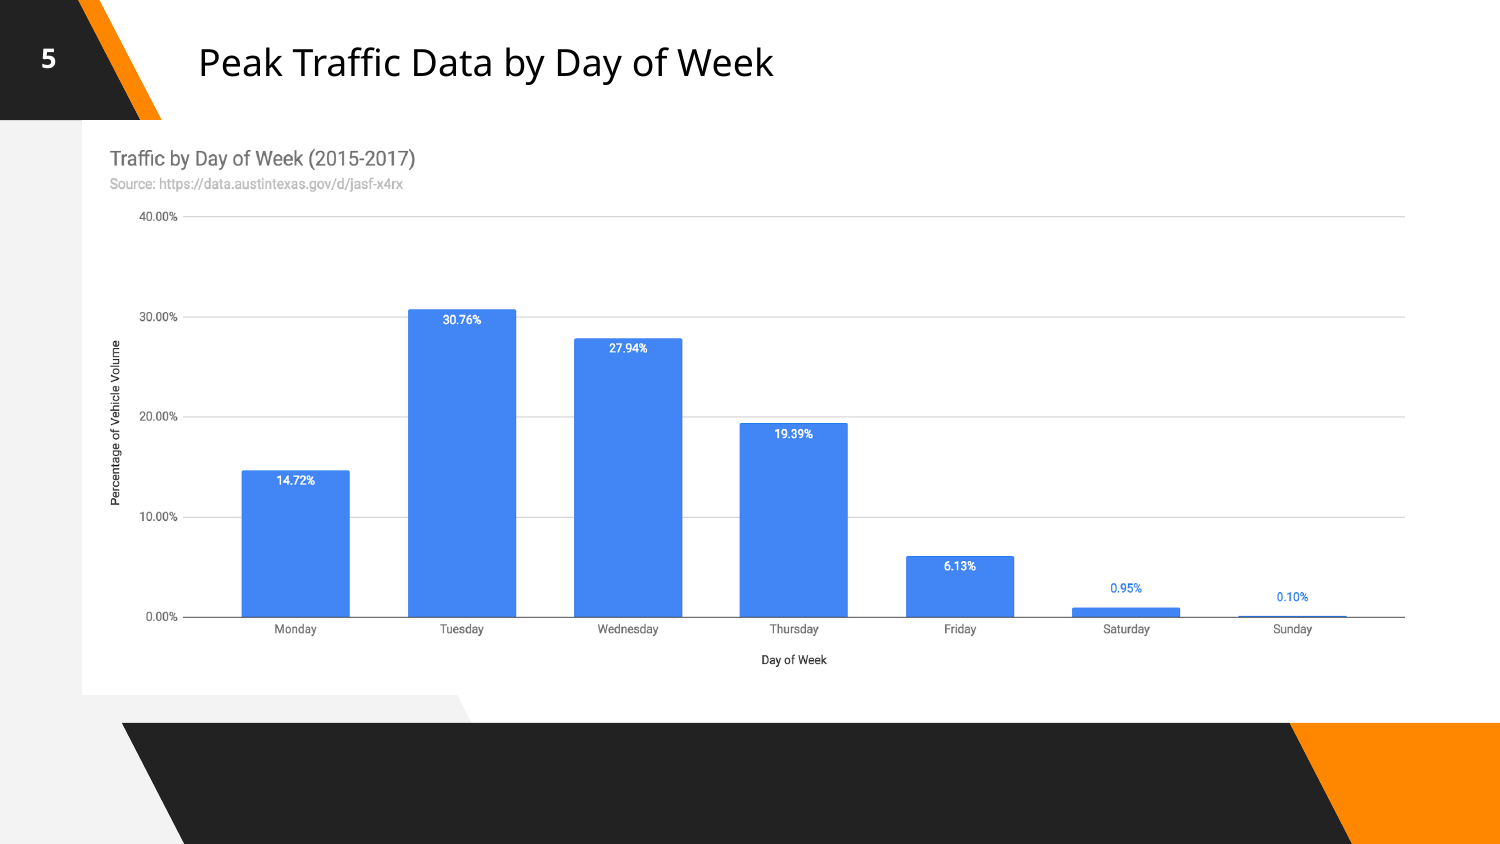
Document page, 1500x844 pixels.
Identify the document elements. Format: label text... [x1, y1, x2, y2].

list Peak Traffic Data by Day of Week [145, 0, 1251, 118]
slide_number ‹#› [0, 0, 98, 121]
picture [82, 119, 1432, 695]
